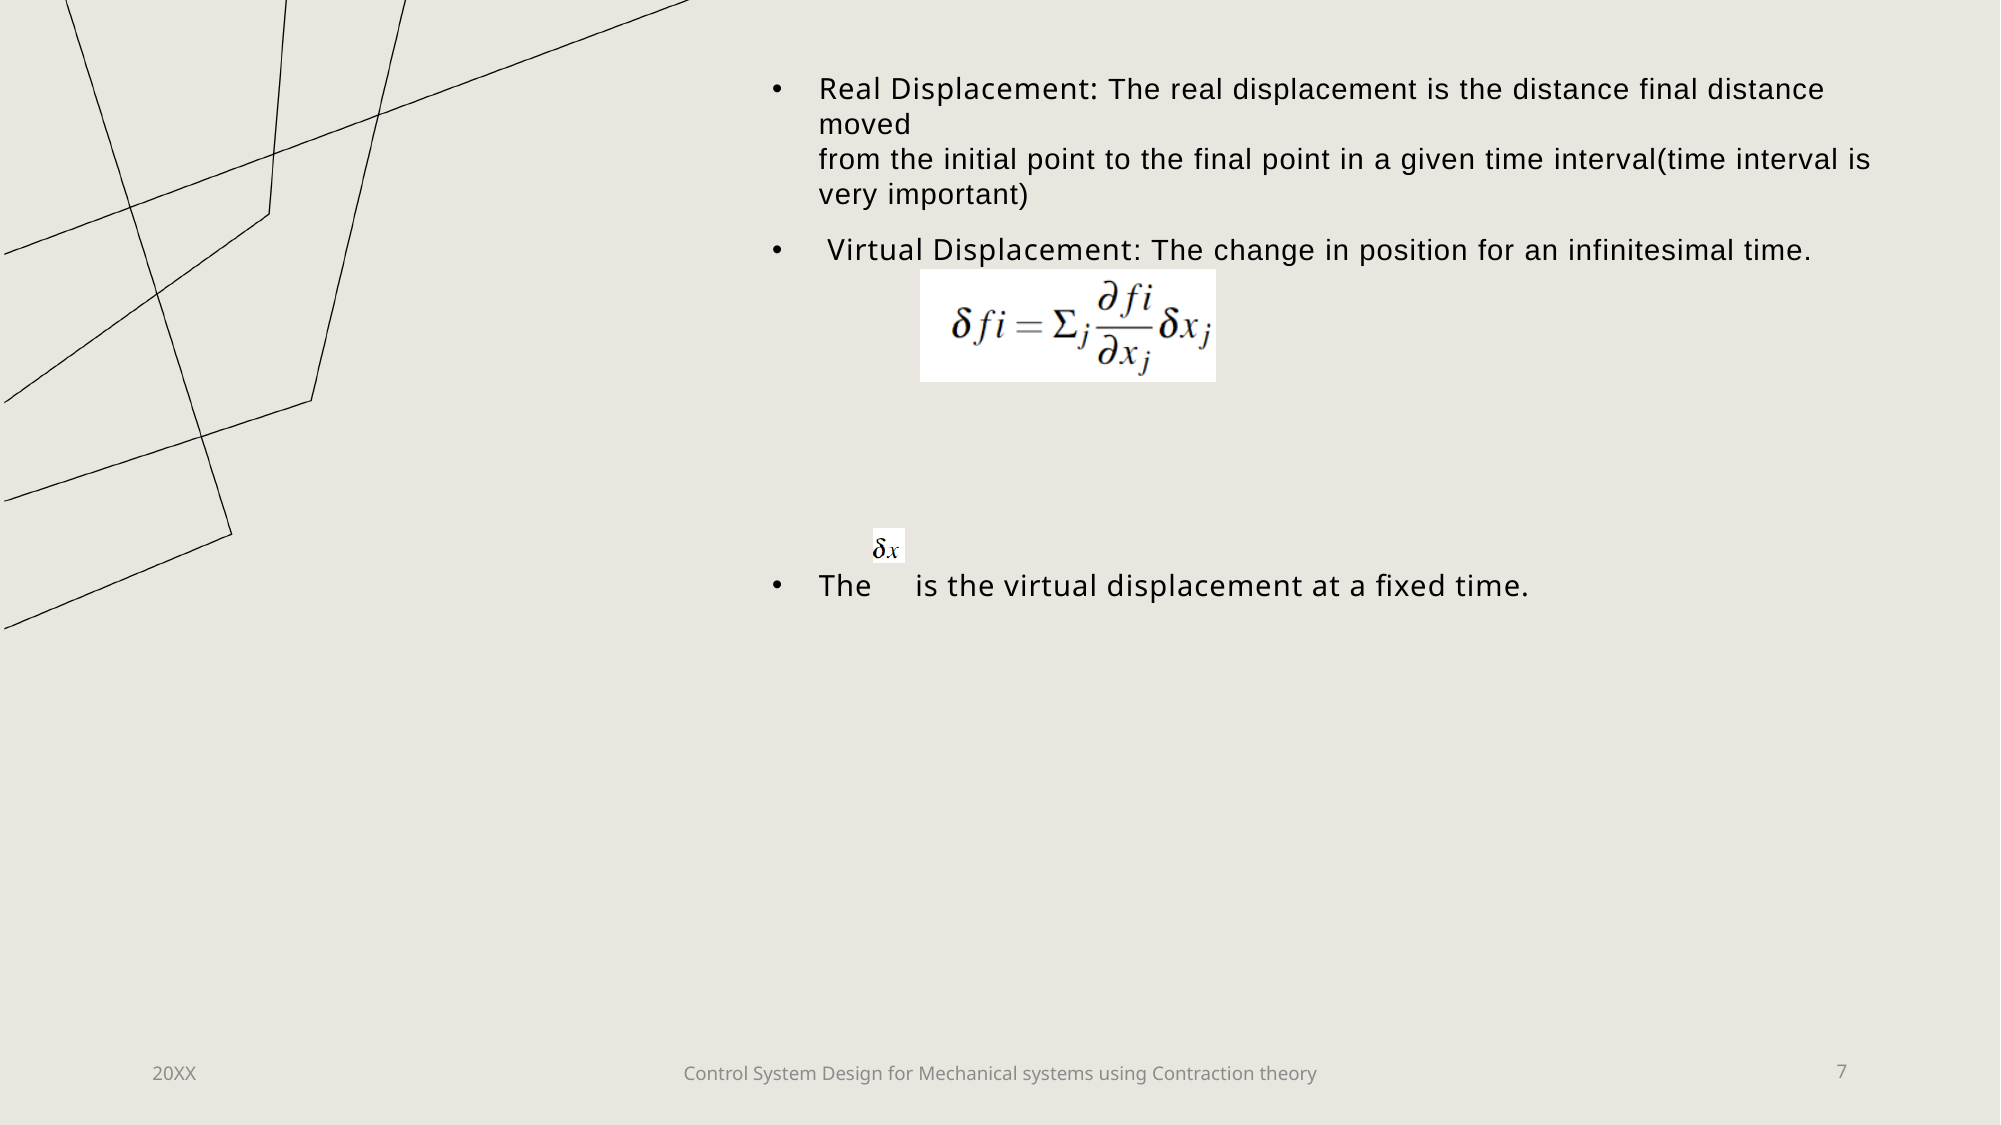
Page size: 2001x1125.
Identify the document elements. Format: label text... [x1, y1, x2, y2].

picture [4, 0, 721, 642]
footer Control System Design for Mechanical systems using Contraction theory [662, 1042, 1338, 1103]
picture [873, 528, 905, 563]
slide_number 7 [1412, 1042, 1863, 1103]
slide_number 20XX [137, 1042, 588, 1103]
picture [920, 269, 1216, 382]
list Real Displacement: The real displacement is the distance final distance moved from the initial point to the final point in a given time interval(time interval is very important) Virtual Displacement: The change in position for an infinitesimal time. The is the virtual displacement at a fixed time. [757, 62, 1933, 661]
